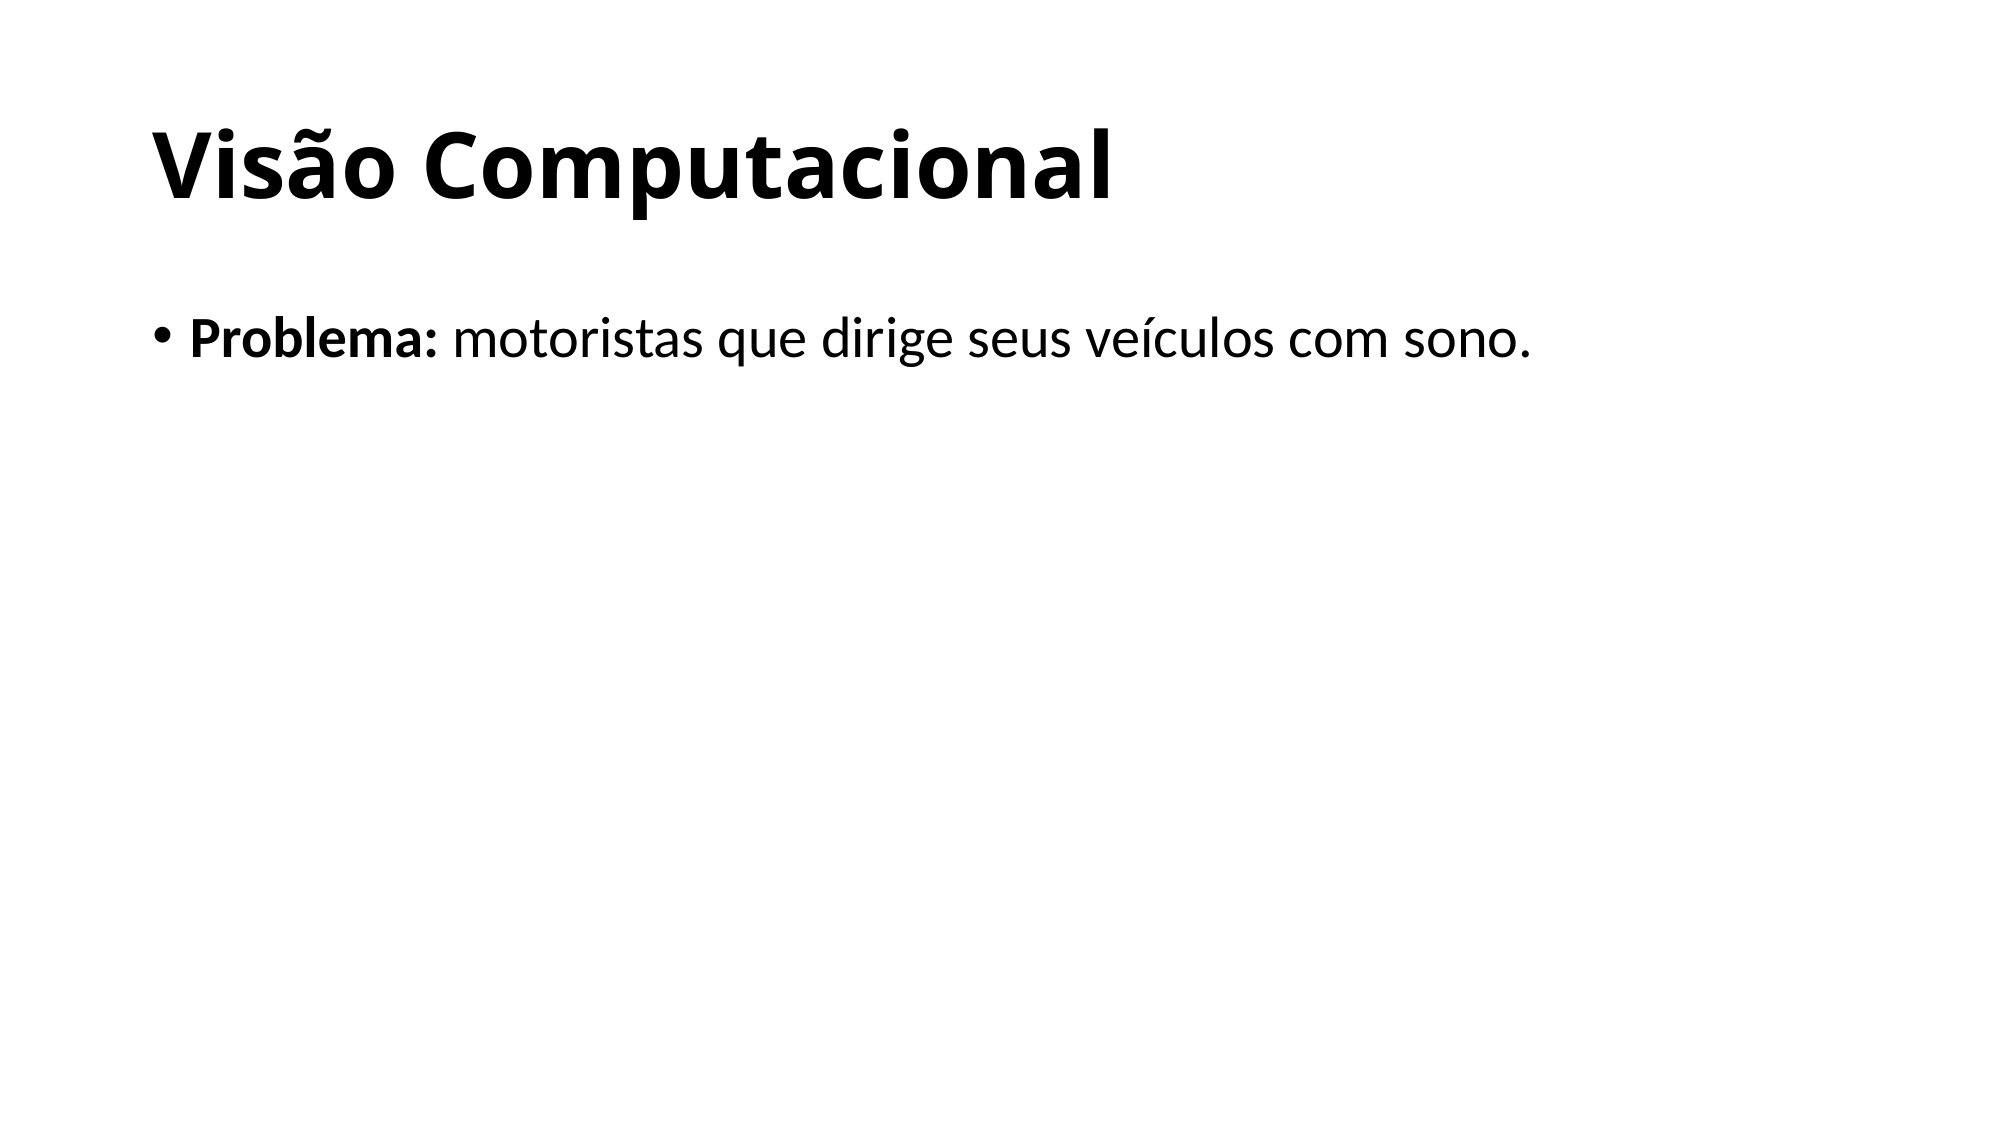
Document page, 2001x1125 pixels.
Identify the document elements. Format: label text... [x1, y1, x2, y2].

title Visão Computacional [137, 59, 1863, 278]
list Problema: motoristas que dirige seus veículos com sono. [137, 299, 1863, 1014]
